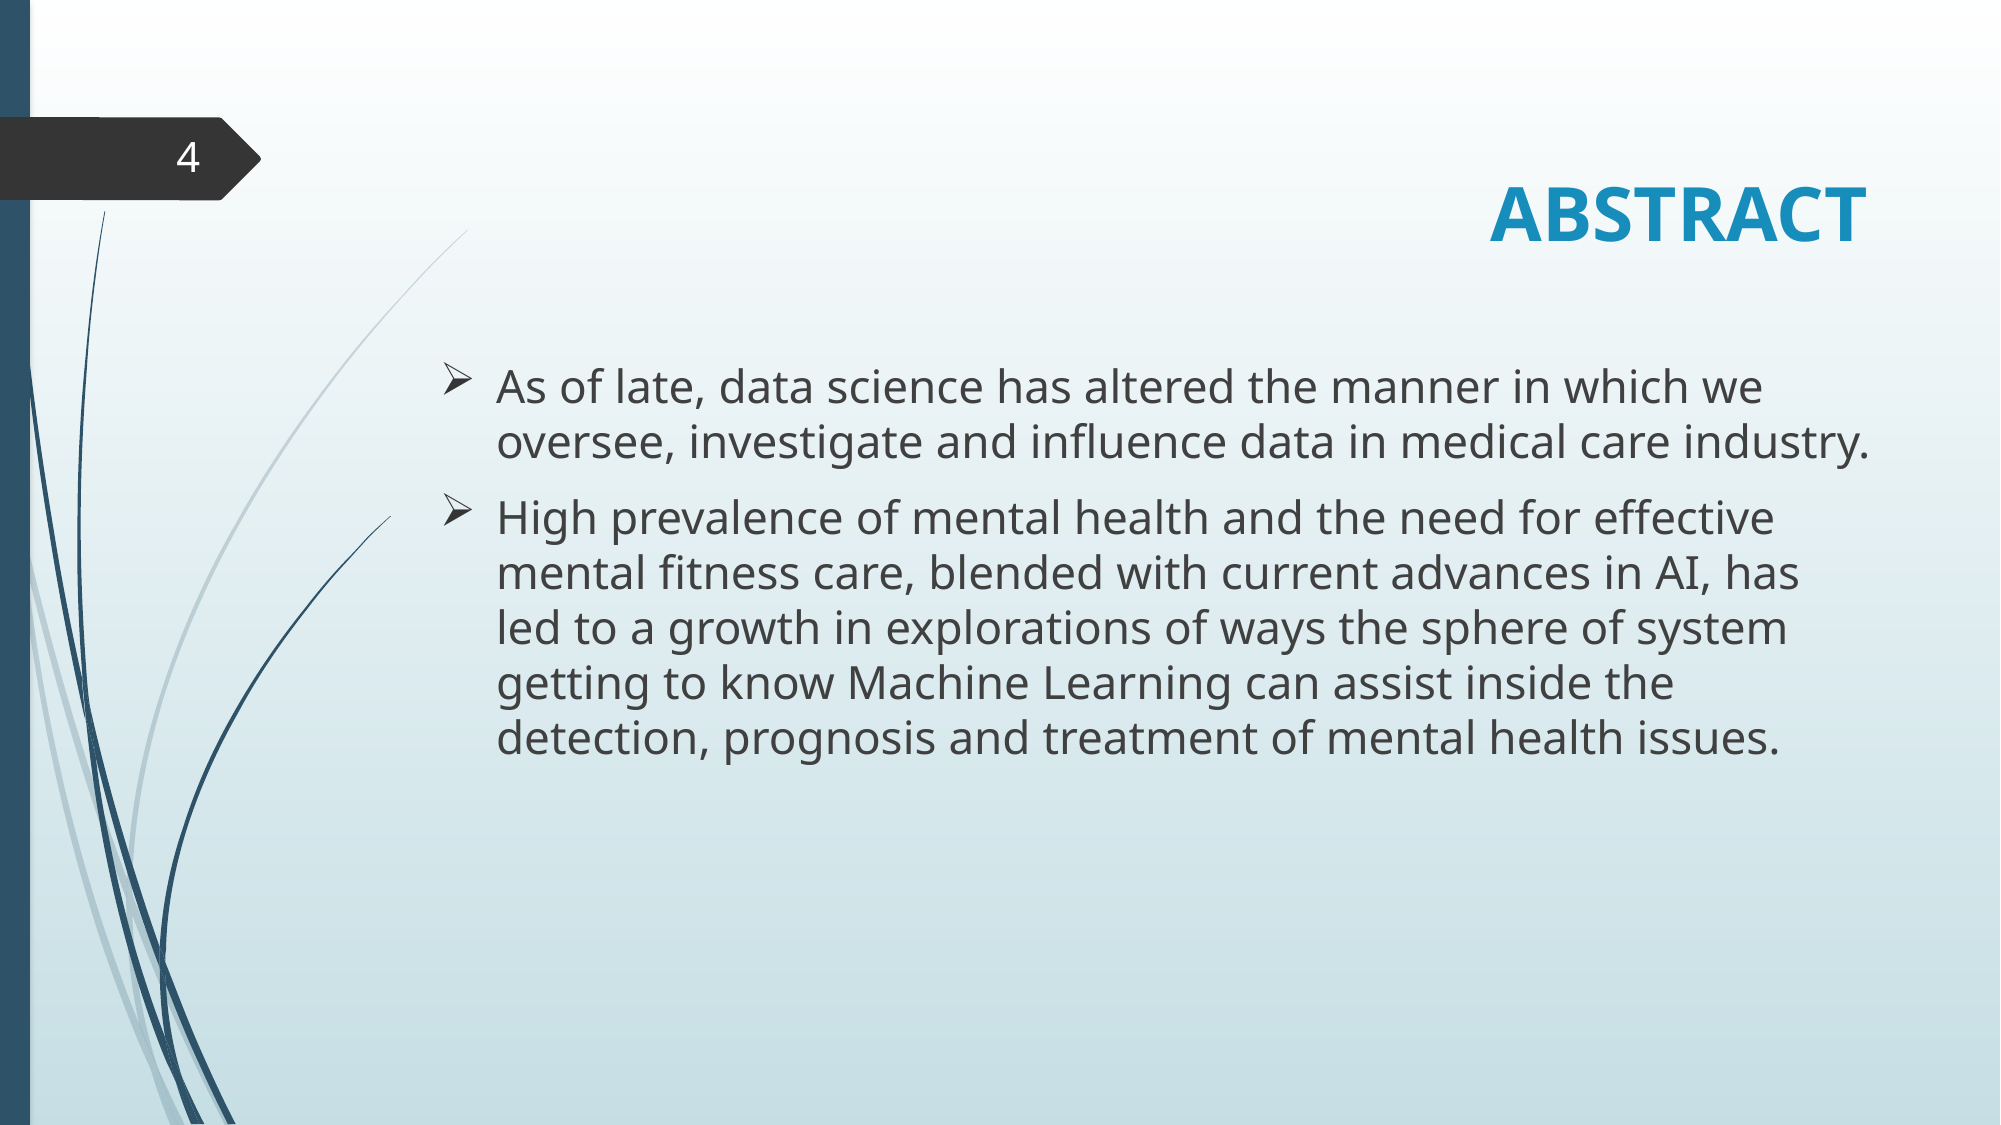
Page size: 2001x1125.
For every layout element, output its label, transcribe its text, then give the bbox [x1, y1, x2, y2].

list As of late, data science has altered the manner in which we oversee, investigate and influence data in medical care industry. High prevalence of mental health and the need for effective mental fitness care, blended with current advances in AI, has led to a growth in explorations of ways the sphere of system getting to know Machine Learning can assist inside the detection, prognosis and treatment of mental health issues. [424, 350, 1888, 970]
slide_number 4 [87, 129, 216, 190]
title ABSTRACT [425, 159, 1888, 350]
